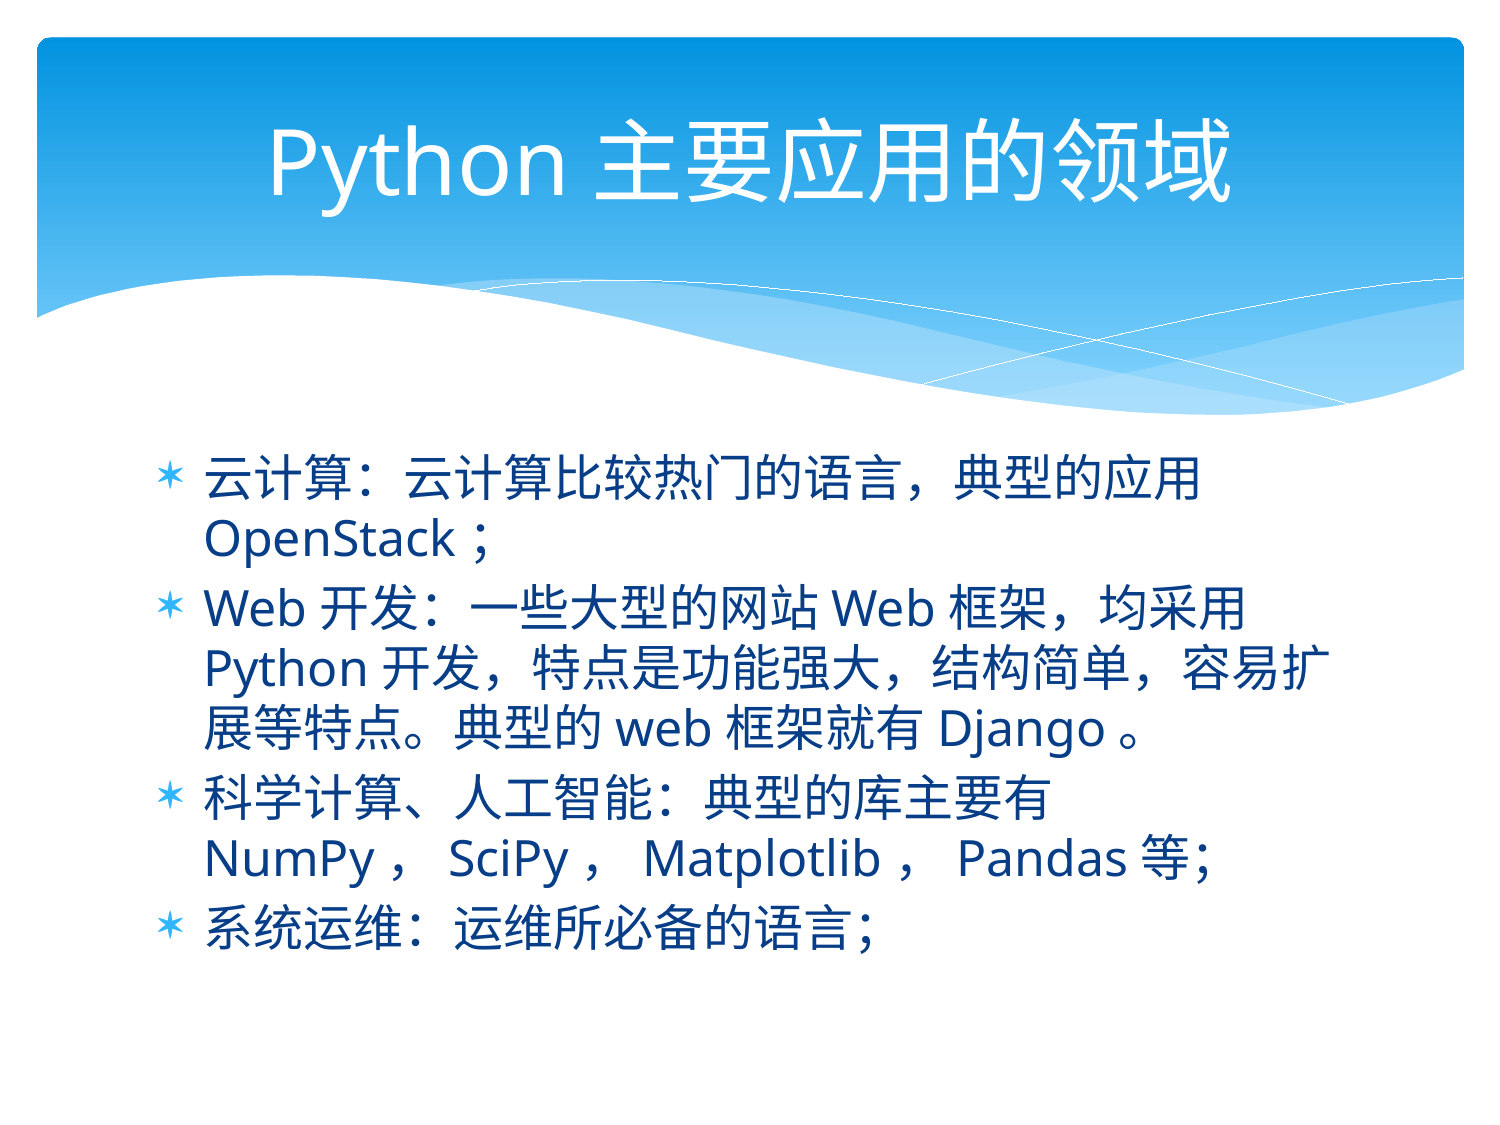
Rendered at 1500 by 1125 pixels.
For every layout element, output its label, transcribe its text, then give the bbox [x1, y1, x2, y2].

title Python主要应用的领域 [75, 55, 1425, 261]
list 云计算：云计算比较热门的语言，典型的应用OpenStack； Web开发：一些大型的网站Web框架，均采用Python开发，特点是功能强大，结构简单，容易扩展等特点。典型的web框架就有Django。 科学计算、人工智能：典型的库主要有NumPy，SciPy，Matplotlib，Pandas等； 系统运维：运维所必备的语言； [143, 438, 1359, 1005]
